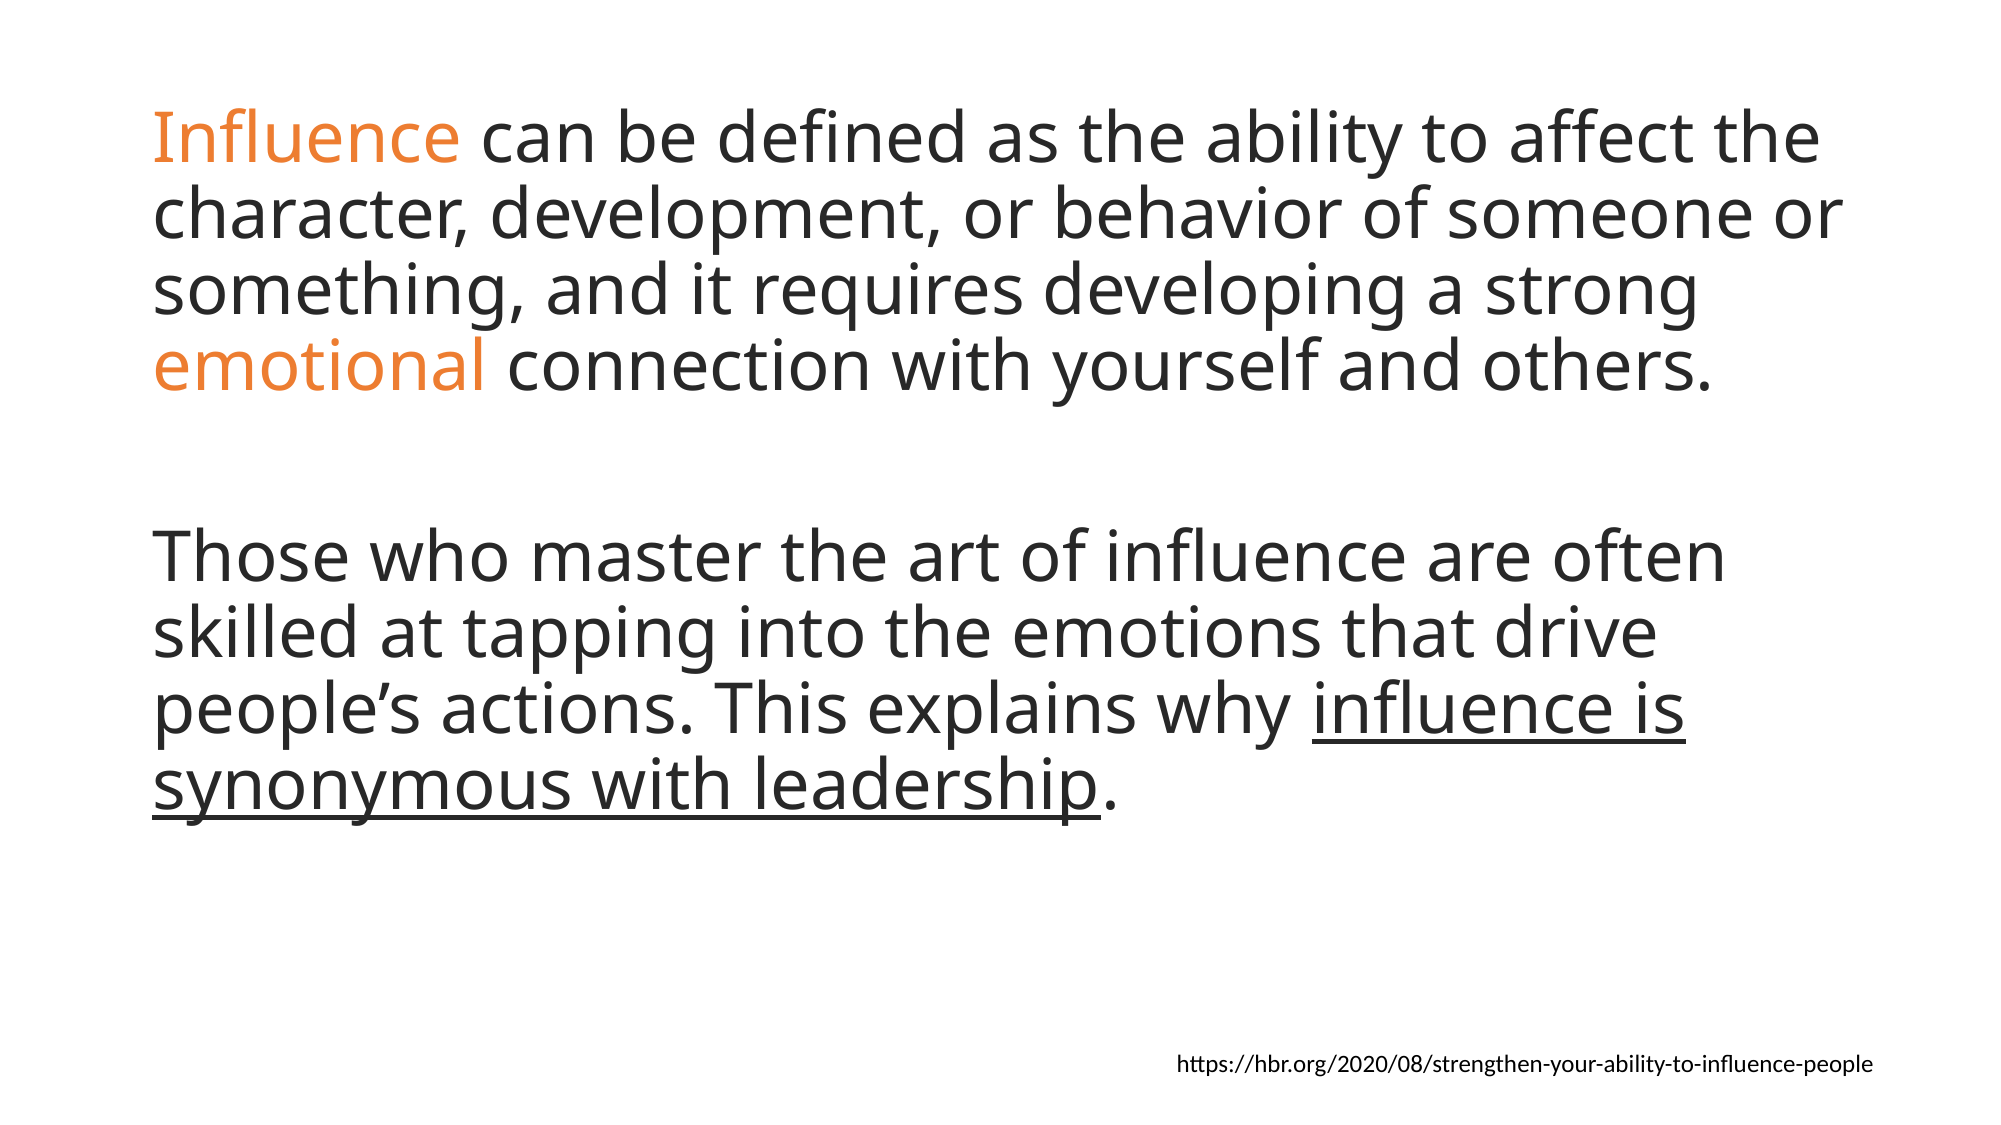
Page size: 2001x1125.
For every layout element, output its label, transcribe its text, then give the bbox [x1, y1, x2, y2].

list Influence can be defined as the ability to affect the character, development, or behavior of someone or something, and it requires developing a strong emotional connection with yourself and others. Those who master the art of influence are often skilled at tapping into the emotions that drive people’s actions. This explains why influence is synonymous with leadership. [137, 94, 1863, 894]
text_box https://hbr.org/2020/08/strengthen-your-ability-to-influence-people [1161, 1040, 2000, 1085]
